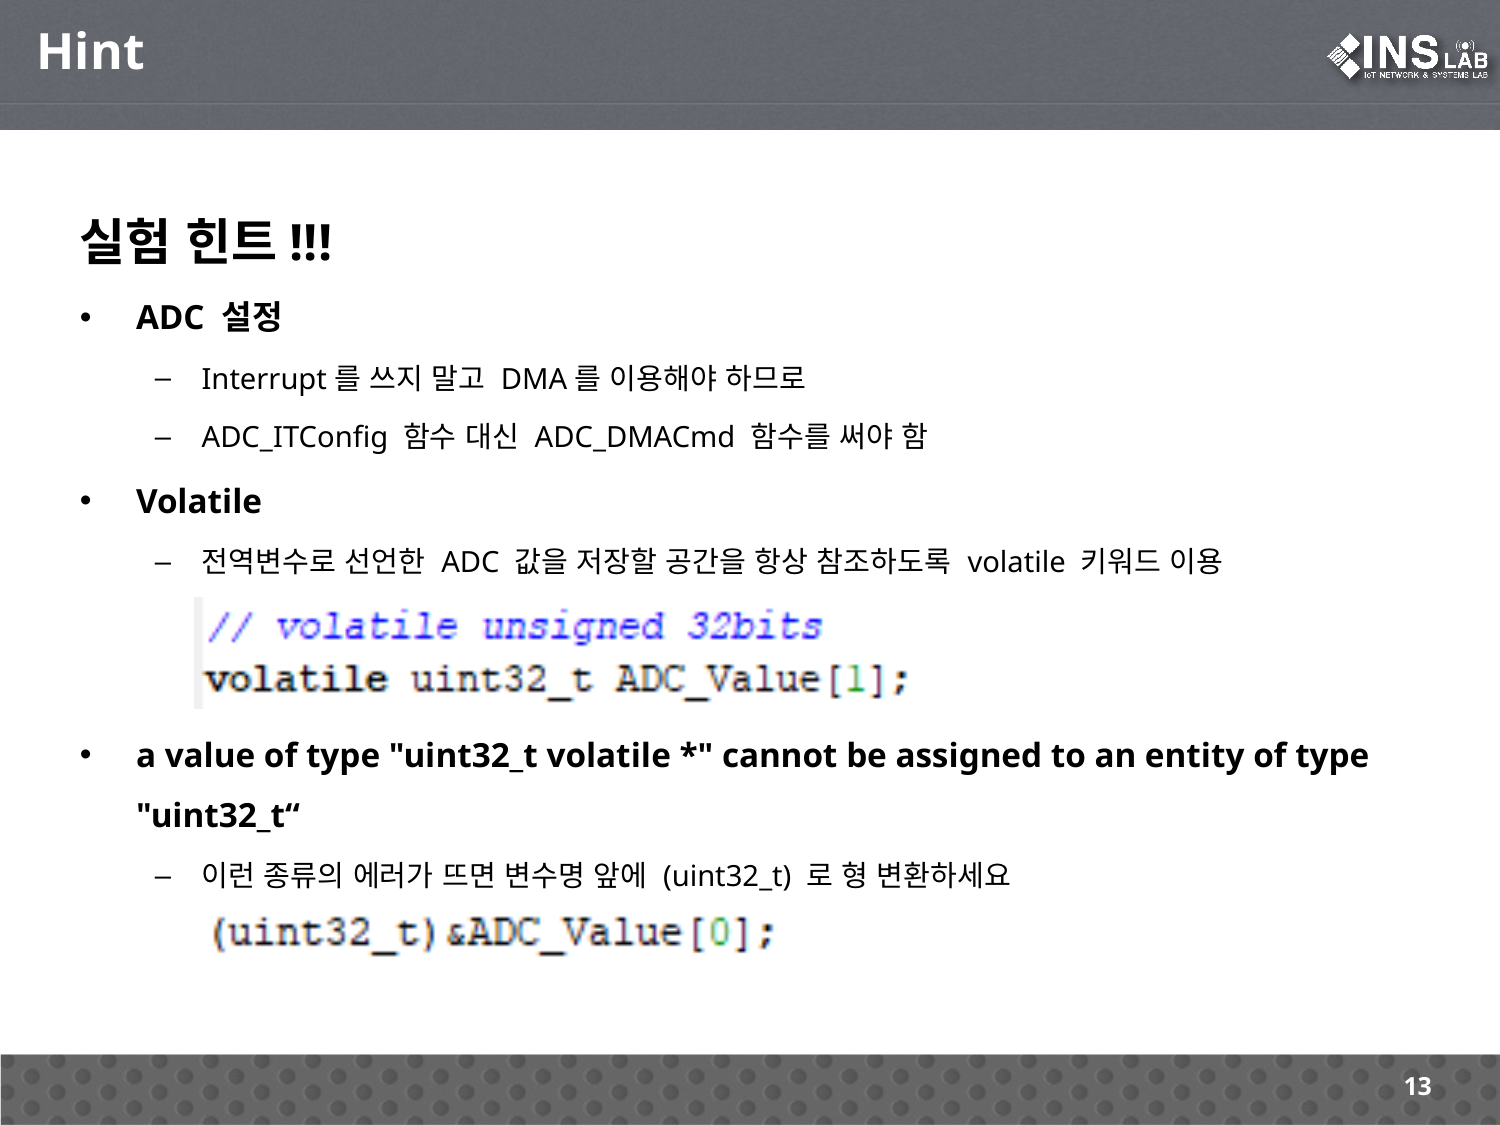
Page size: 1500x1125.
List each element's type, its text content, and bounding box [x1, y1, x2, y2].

picture [194, 597, 963, 709]
picture [202, 904, 791, 967]
list 실험 힌트!!! ADC 설정 Interrupt를 쓰지 말고 DMA를 이용해야 하므로 ADC_ITConfig 함수 대신 ADC_DMACmd 함수를 써야 함 Volatile 전역변수로 선언한 ADC 값을 저장할 공간을 항상 참조하도록 volatile 키워드 이용 a value of type "uint32_t volatile *" cannot be assigned to an entity of type "uint32_t“ 이런 종류의 에러가 뜨면 변수명 앞에 (uint32_t) 로 형 변환하세요 [64, 172, 1447, 1012]
picture [1327, 11, 1500, 101]
list Hint [21, 12, 550, 102]
slide_number 13 [1096, 1057, 1447, 1118]
